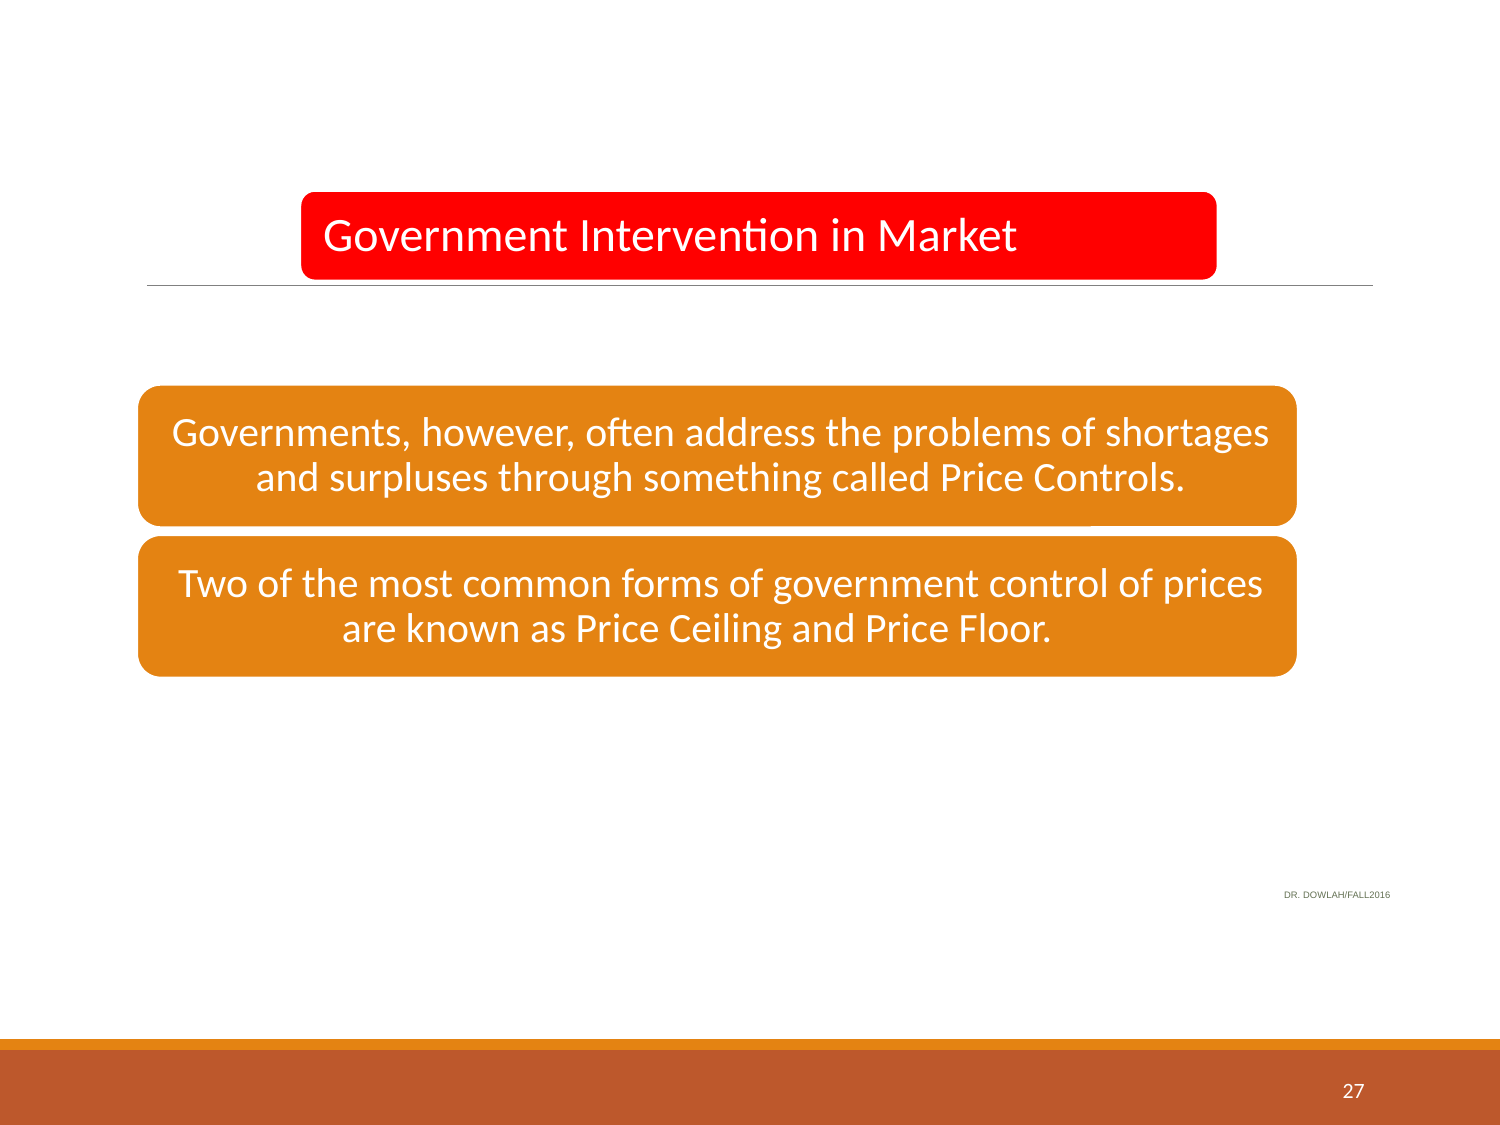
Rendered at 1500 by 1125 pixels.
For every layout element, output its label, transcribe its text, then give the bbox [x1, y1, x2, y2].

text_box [299, 189, 1219, 285]
slide_number 27 [1218, 1059, 1380, 1120]
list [135, 383, 1300, 679]
footer Dr. Dowlah/Fall2016 [1190, 871, 1484, 917]
